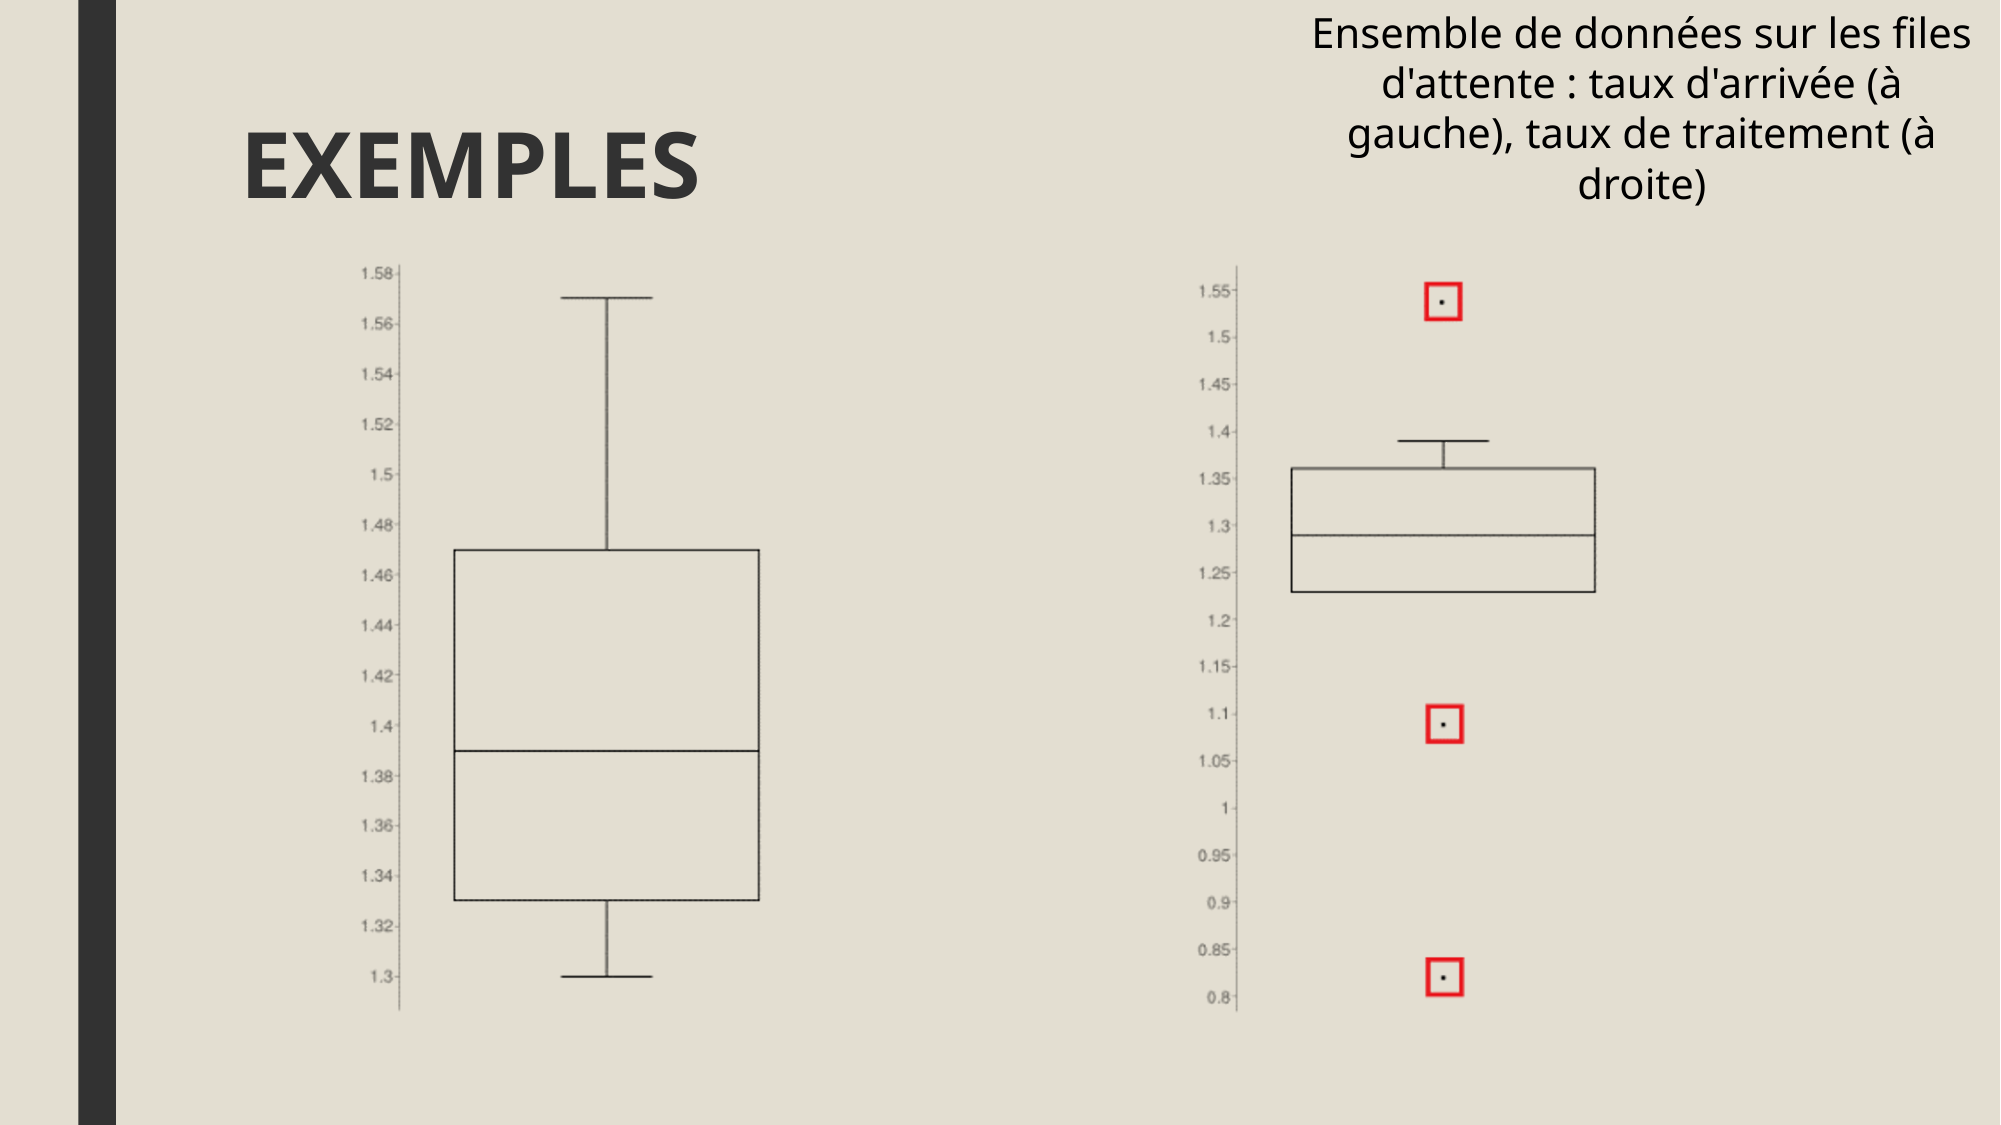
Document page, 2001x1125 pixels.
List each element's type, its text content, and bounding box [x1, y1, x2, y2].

picture [1196, 262, 1645, 1013]
picture [335, 262, 784, 1013]
text_box Ensemble de données sur les files d'attente : taux d'arrivée (à gauche), taux de traitement (à droite) [1283, 0, 2000, 215]
title EXEMPLES [225, 112, 1800, 357]
